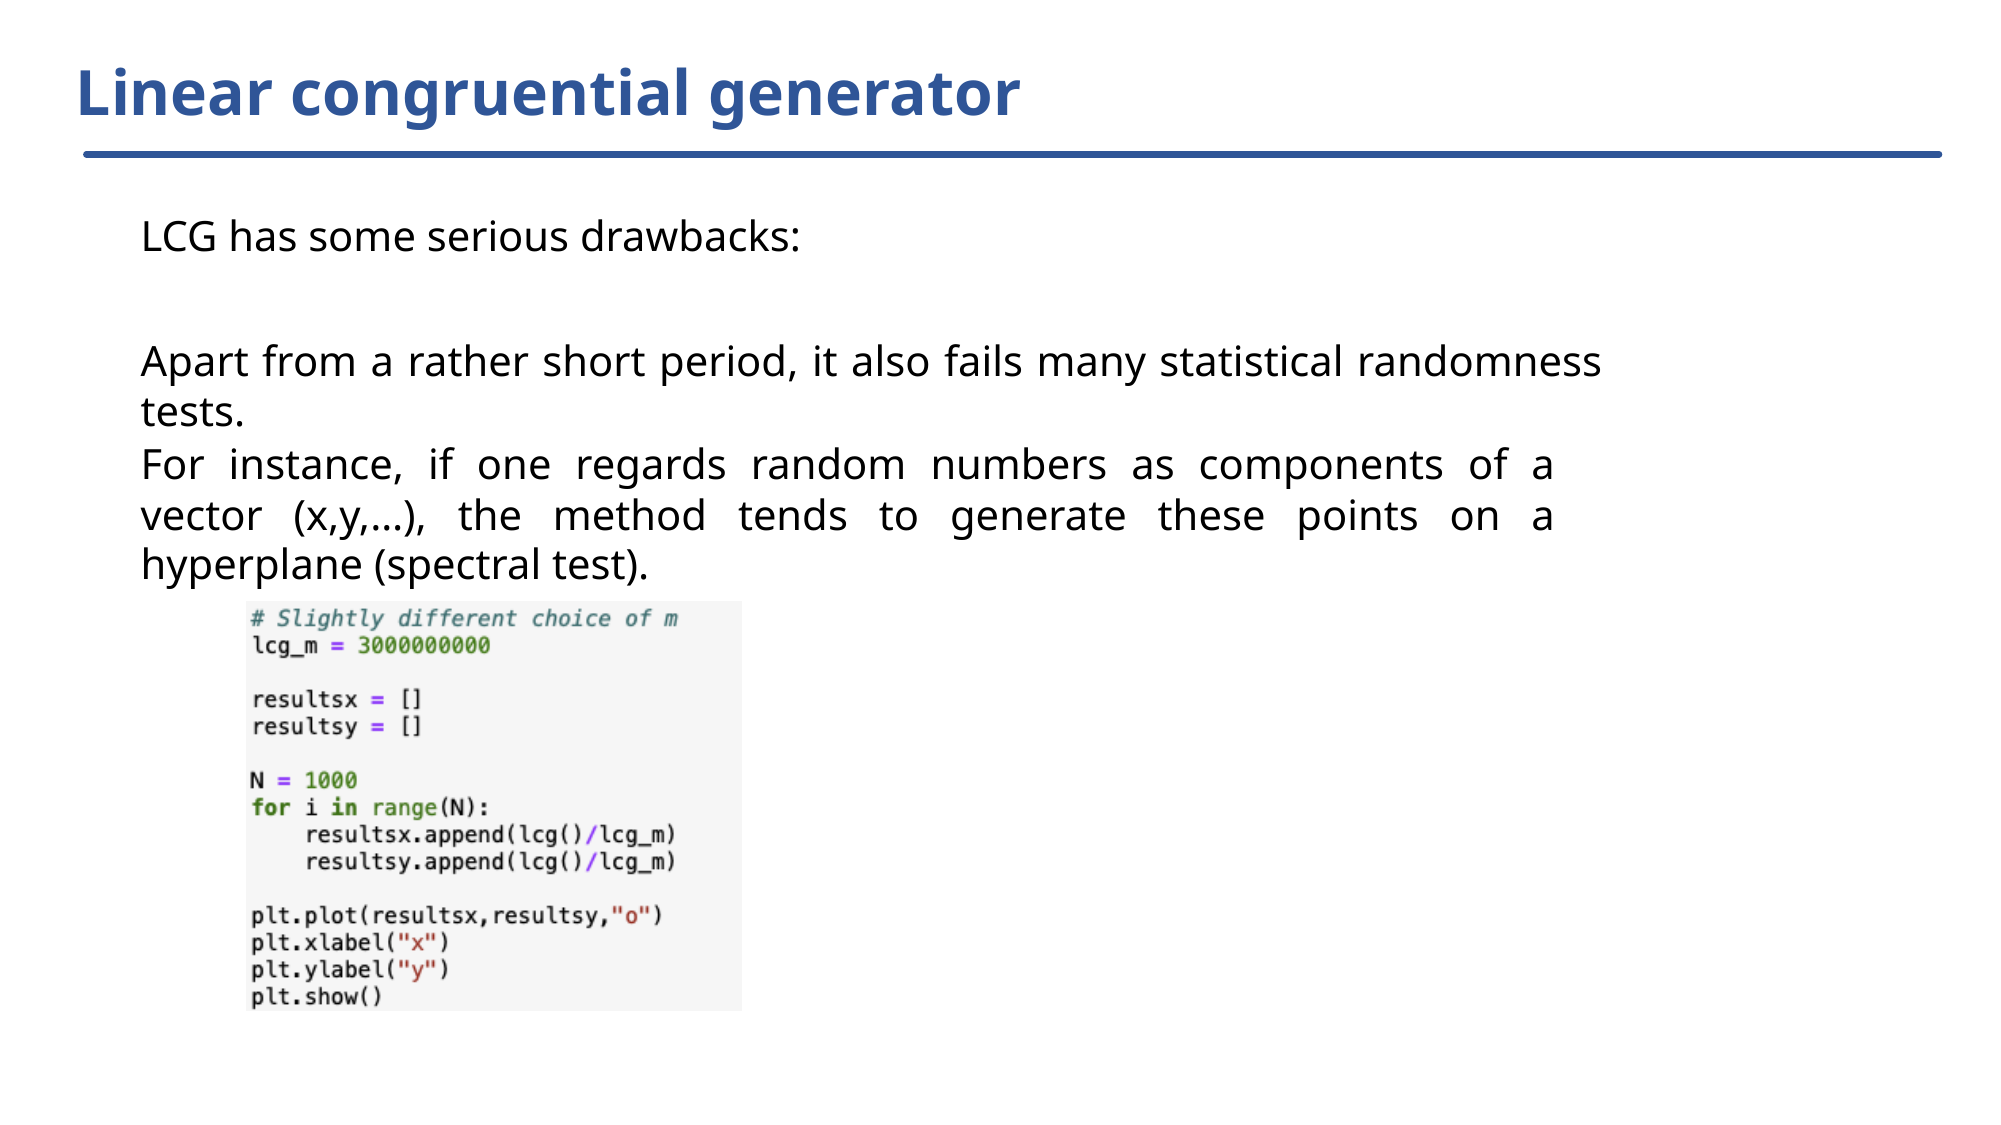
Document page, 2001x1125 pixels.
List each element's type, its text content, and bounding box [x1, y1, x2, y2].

text_box For instance, if one regards random numbers as components of a vector (x,y,…), the method tends to generate these points on a hyperplane (spectral test). [125, 430, 1571, 596]
text_box LCG has some serious drawbacks: Apart from a rather short period, it also fails many statistical randomness tests. [125, 202, 1618, 443]
picture [246, 601, 742, 1011]
title Linear congruential generator [60, 0, 1940, 192]
